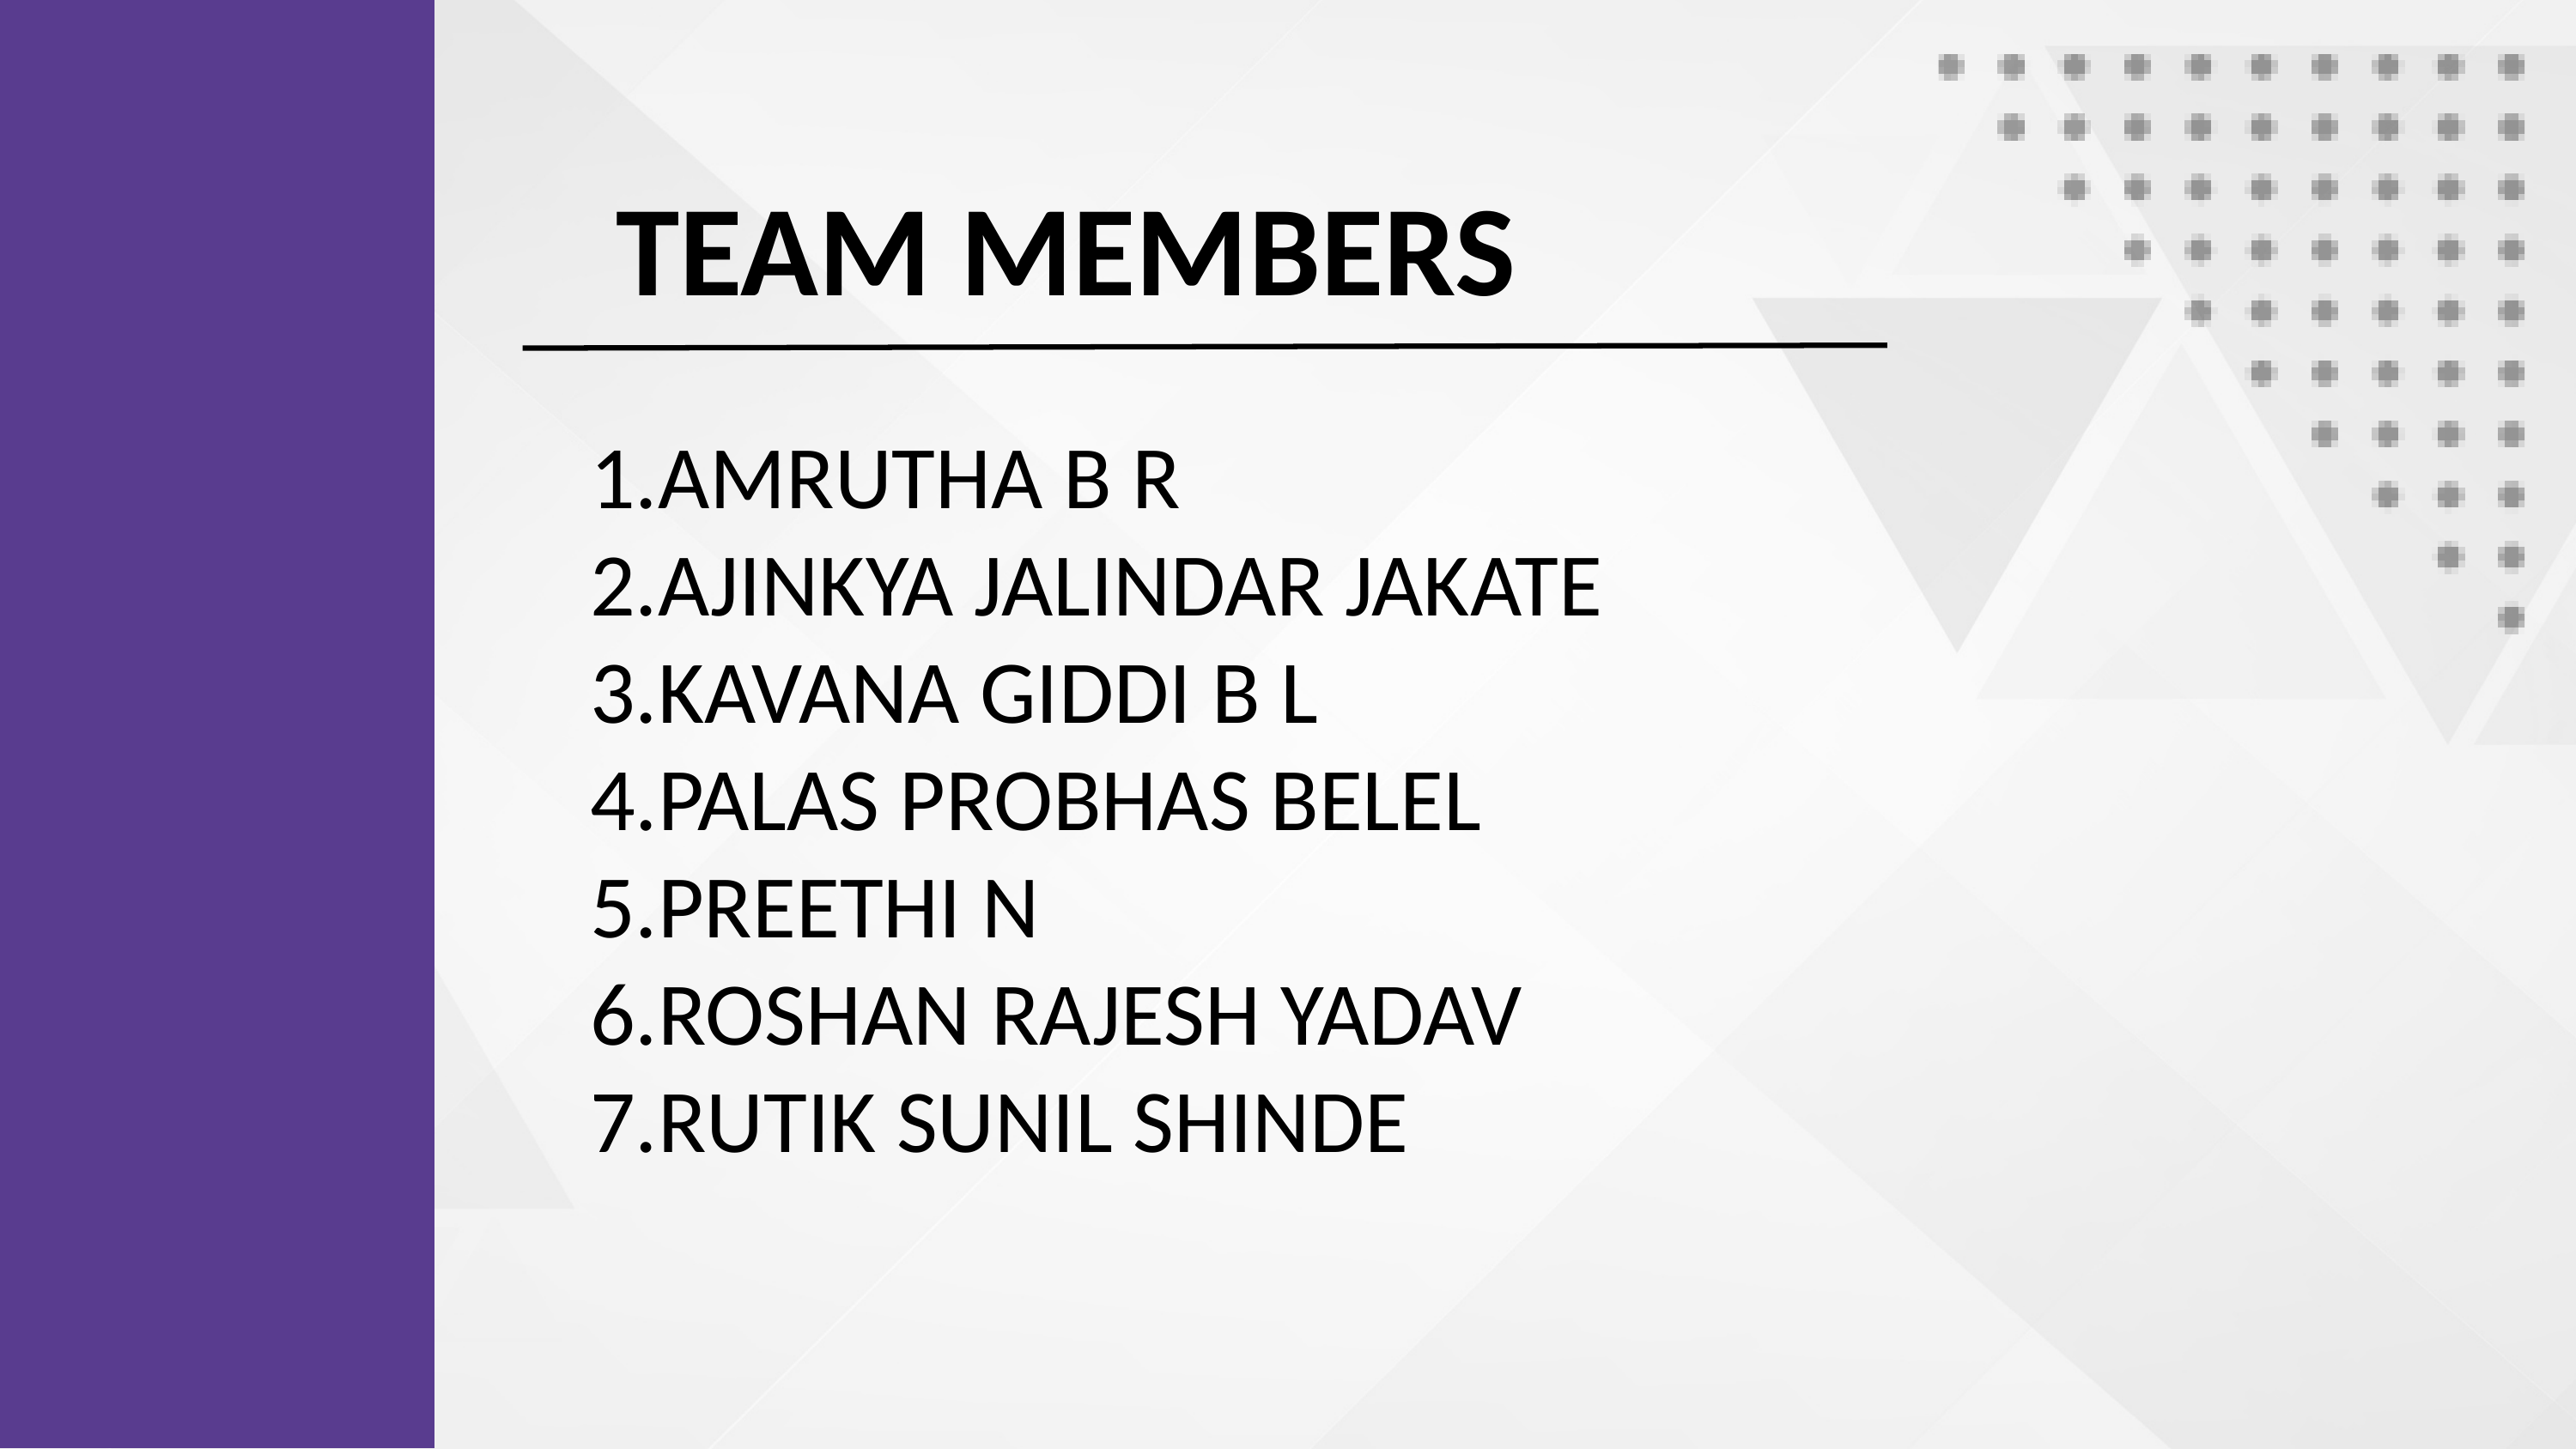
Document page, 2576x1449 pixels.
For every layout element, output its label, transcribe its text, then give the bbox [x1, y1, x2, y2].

text_box [1938, 54, 2525, 634]
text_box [0, 0, 435, 1449]
text_box TEAM MEMBERS [603, 161, 1763, 328]
text_box [436, 0, 2576, 1449]
text_box AMRUTHA B R AJINKYA JALINDAR JAKATE KAVANA GIDDI B L PALAS PROBHAS BELEL PREETHI N ROSHAN RAJESH YADAV RUTIK SUNIL SHINDE [577, 413, 1674, 1177]
